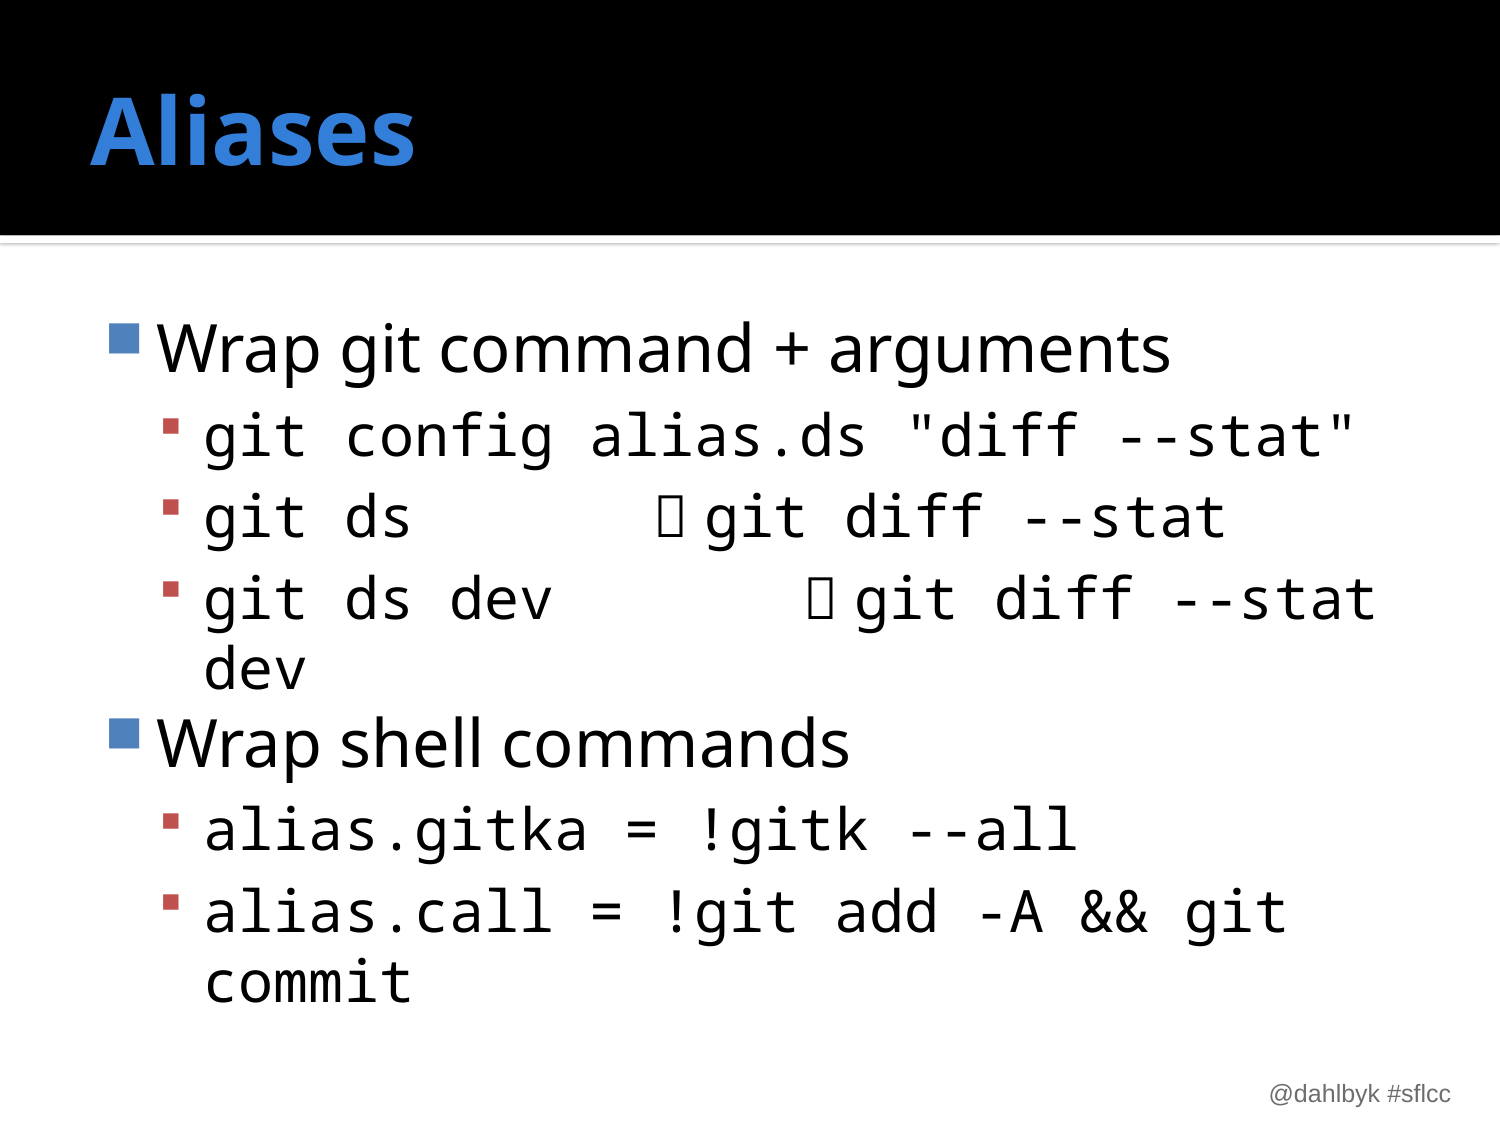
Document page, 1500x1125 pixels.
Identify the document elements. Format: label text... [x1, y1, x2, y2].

list Wrap git command + arguments git config alias.ds "diff --stat" git ds  git diff --stat git ds dev  git diff --stat dev Wrap shell commands alias.gitka = !gitk --all alias.call = !git add -A && git commit [75, 291, 1475, 1050]
slide_number @dahlbyk #sflcc [1074, 1062, 1467, 1108]
title Aliases [75, 25, 1425, 231]
